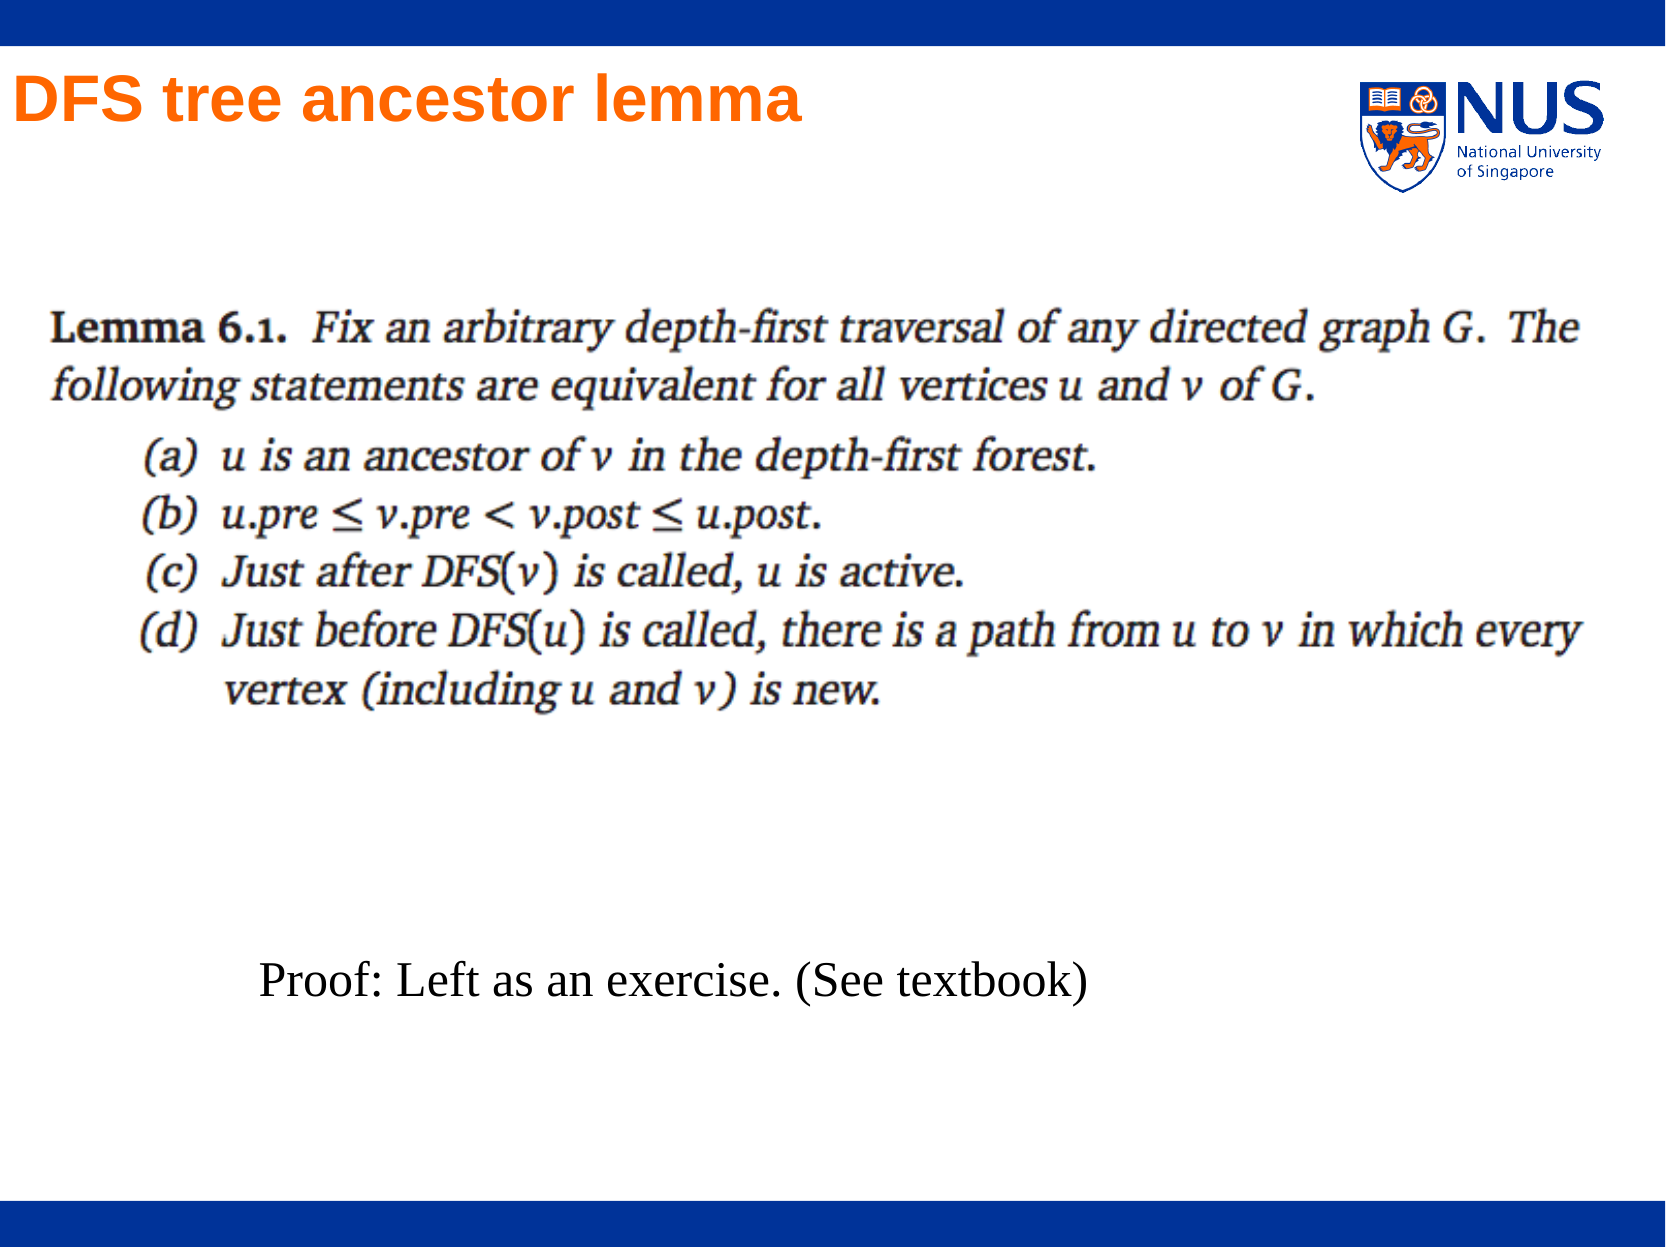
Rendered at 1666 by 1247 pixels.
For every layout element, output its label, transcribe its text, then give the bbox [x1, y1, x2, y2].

text_box Proof: Left as an exercise. (See textbook) [243, 939, 1104, 1015]
picture [0, 285, 1663, 734]
text_box DFS tree ancestor lemma [0, 48, 1321, 211]
picture [1350, 70, 1615, 201]
